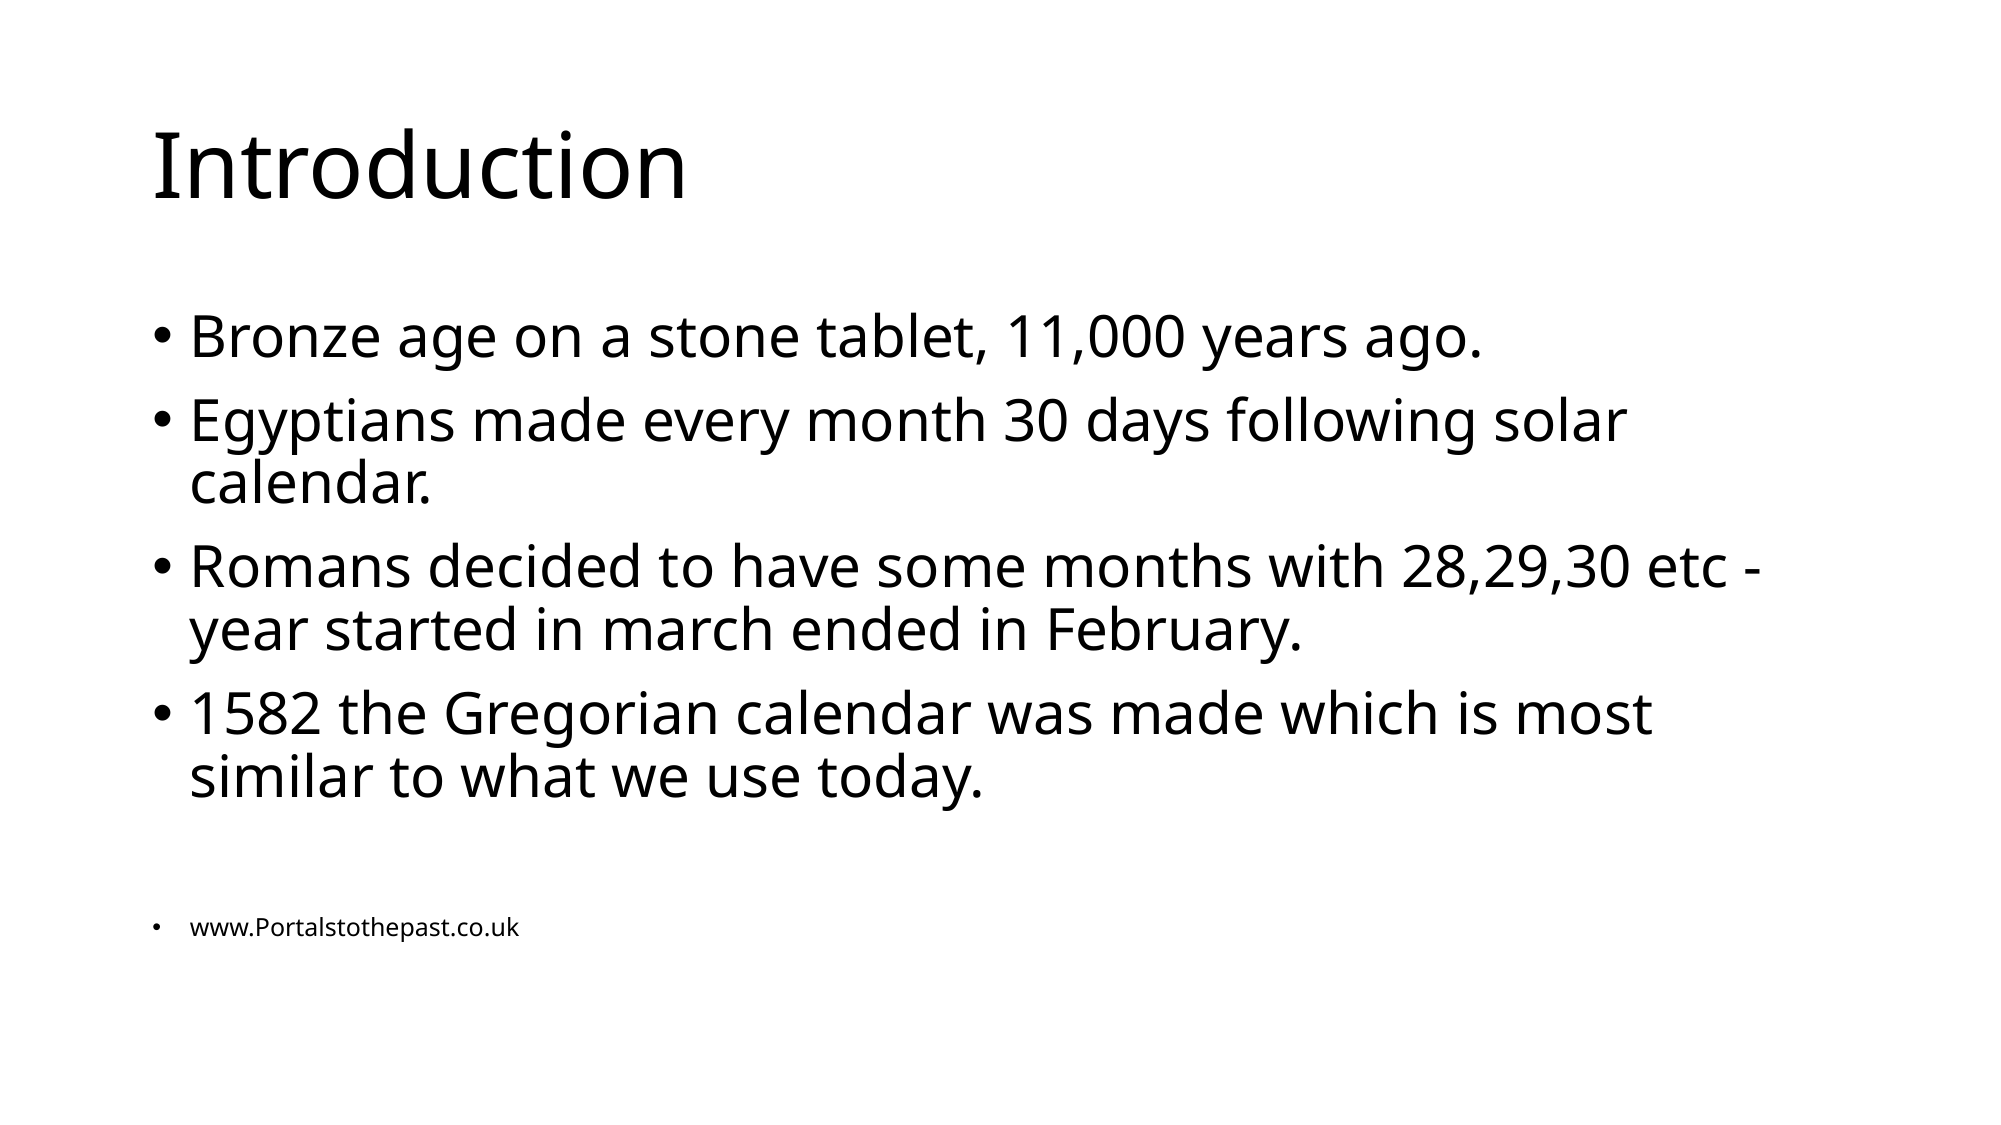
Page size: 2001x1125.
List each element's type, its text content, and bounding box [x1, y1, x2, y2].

title Introduction [137, 59, 1863, 278]
list Bronze age on a stone tablet, 11,000 years ago. Egyptians made every month 30 days following solar calendar. Romans decided to have some months with 28,29,30 etc - year started in march ended in February. 1582 the Gregorian calendar was made which is most similar to what we use today. www.Portalstothepast.co.uk [137, 299, 1863, 1014]
